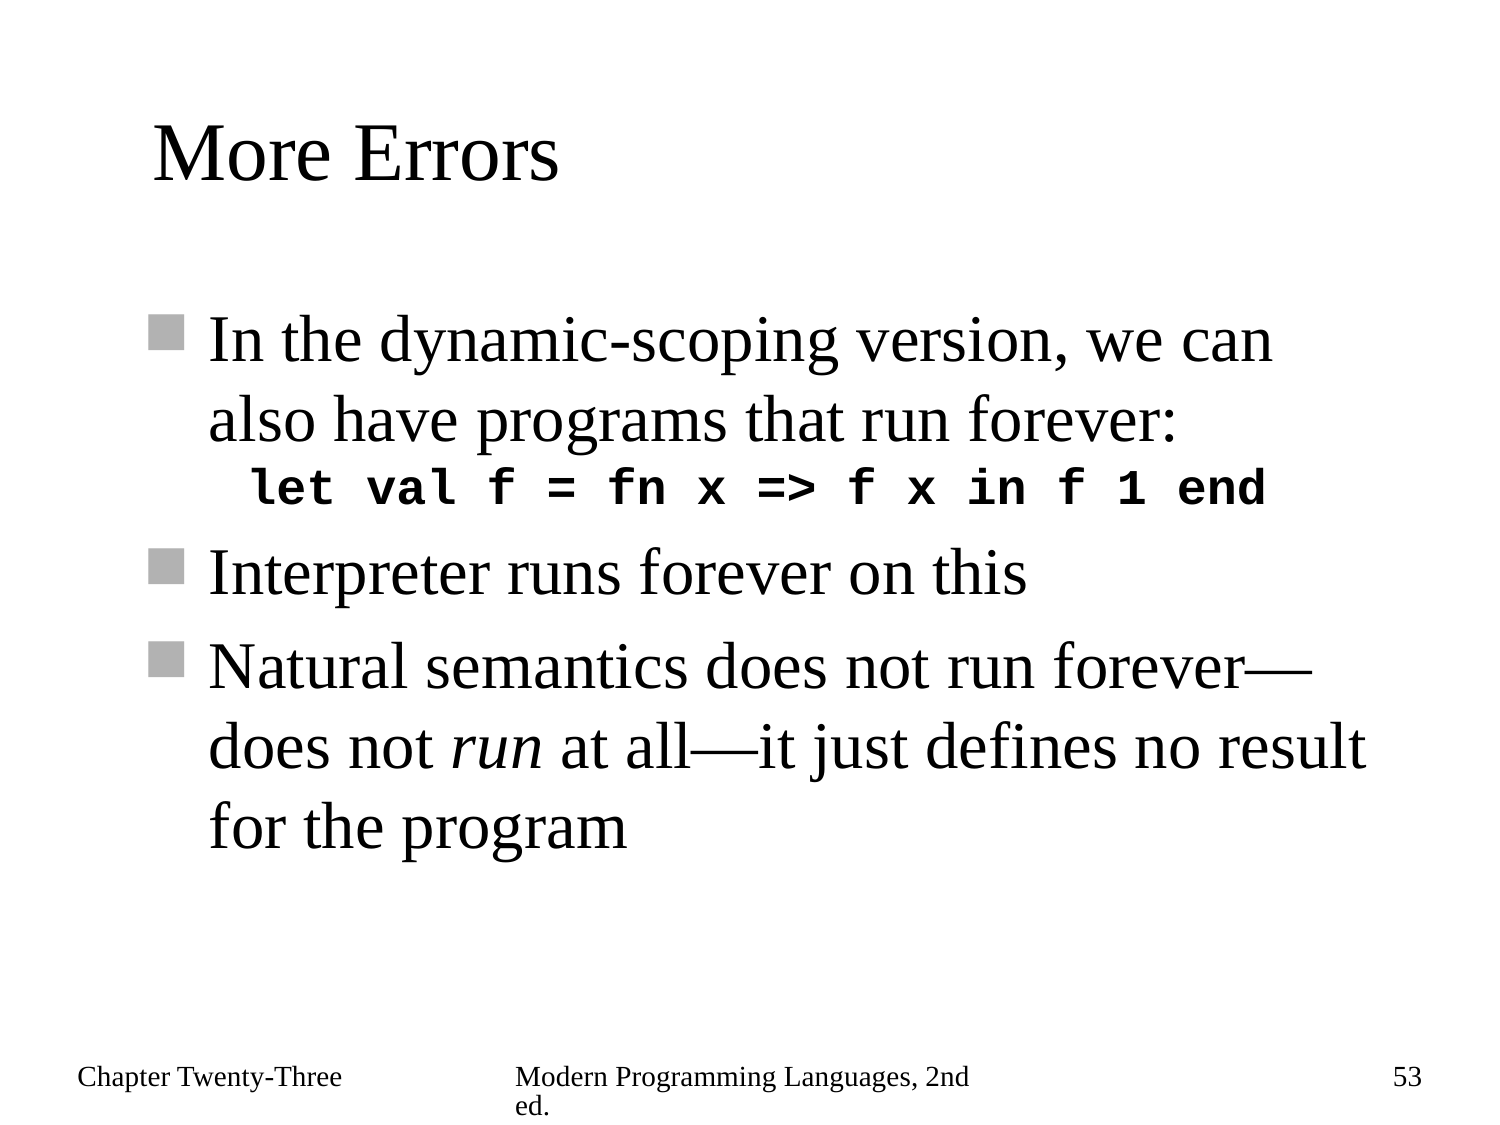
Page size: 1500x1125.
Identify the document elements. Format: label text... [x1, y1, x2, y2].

list In the dynamic-scoping version, we can also have programs that run forever: let val f = fn x => f x in f 1 end Interpreter runs forever on this Natural semantics does not run forever—does not run at all—it just defines no result for the program [137, 287, 1413, 963]
title More Errors [137, 56, 1413, 238]
footer Modern Programming Languages, 2nd ed. [499, 1036, 1001, 1113]
slide_number Chapter Twenty-Three [62, 1036, 401, 1113]
slide_number 53 [1124, 1036, 1438, 1113]
